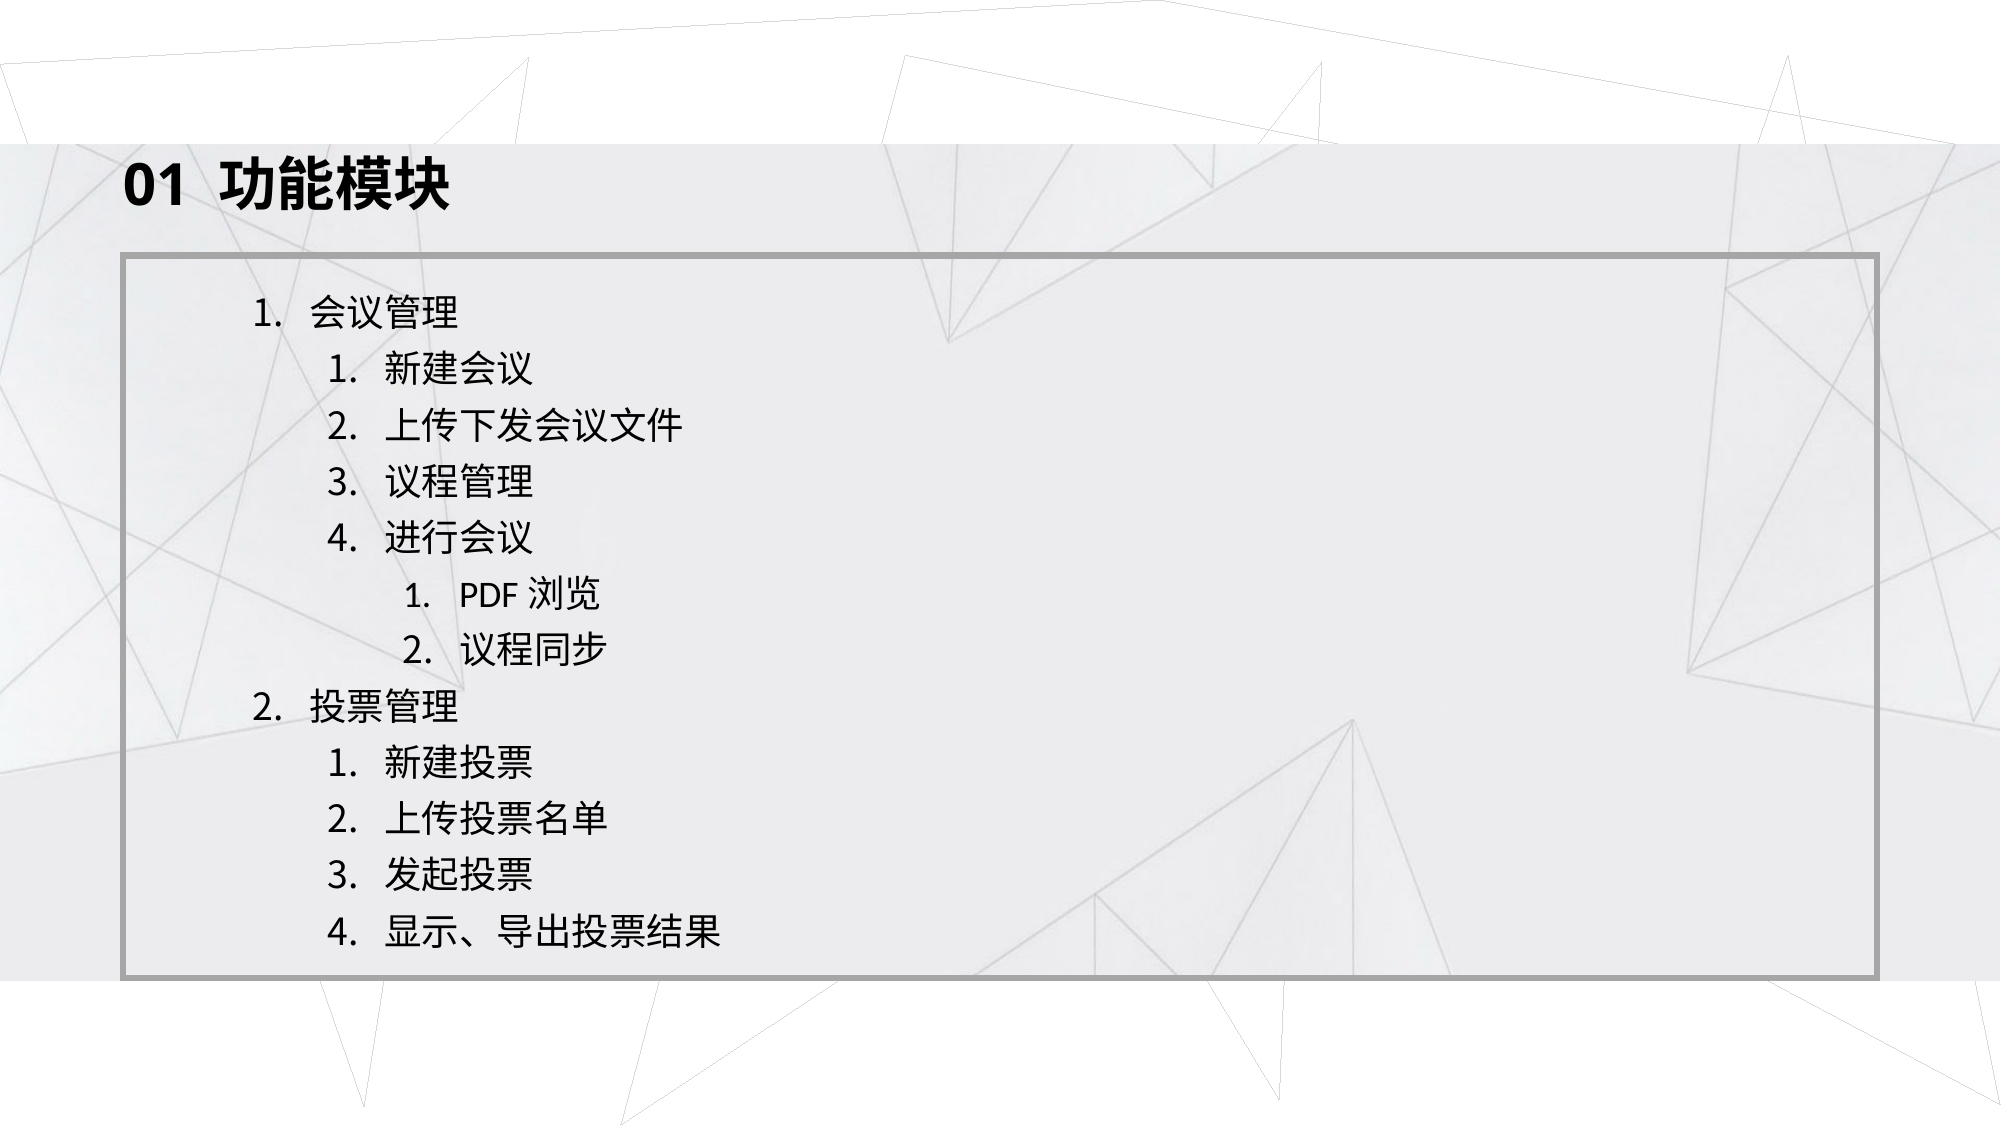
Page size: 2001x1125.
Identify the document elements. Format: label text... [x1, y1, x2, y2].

text_box [122, 255, 1877, 979]
picture [0, 144, 2000, 981]
text_box 01 功能模块 [122, 146, 1877, 217]
text_box 会议管理 新建会议 上传下发会议文件 议程管理 进行会议 PDF浏览 议程同步 投票管理 新建投票 上传投票名单 发起投票 显示、导出投票结果 [238, 270, 894, 960]
